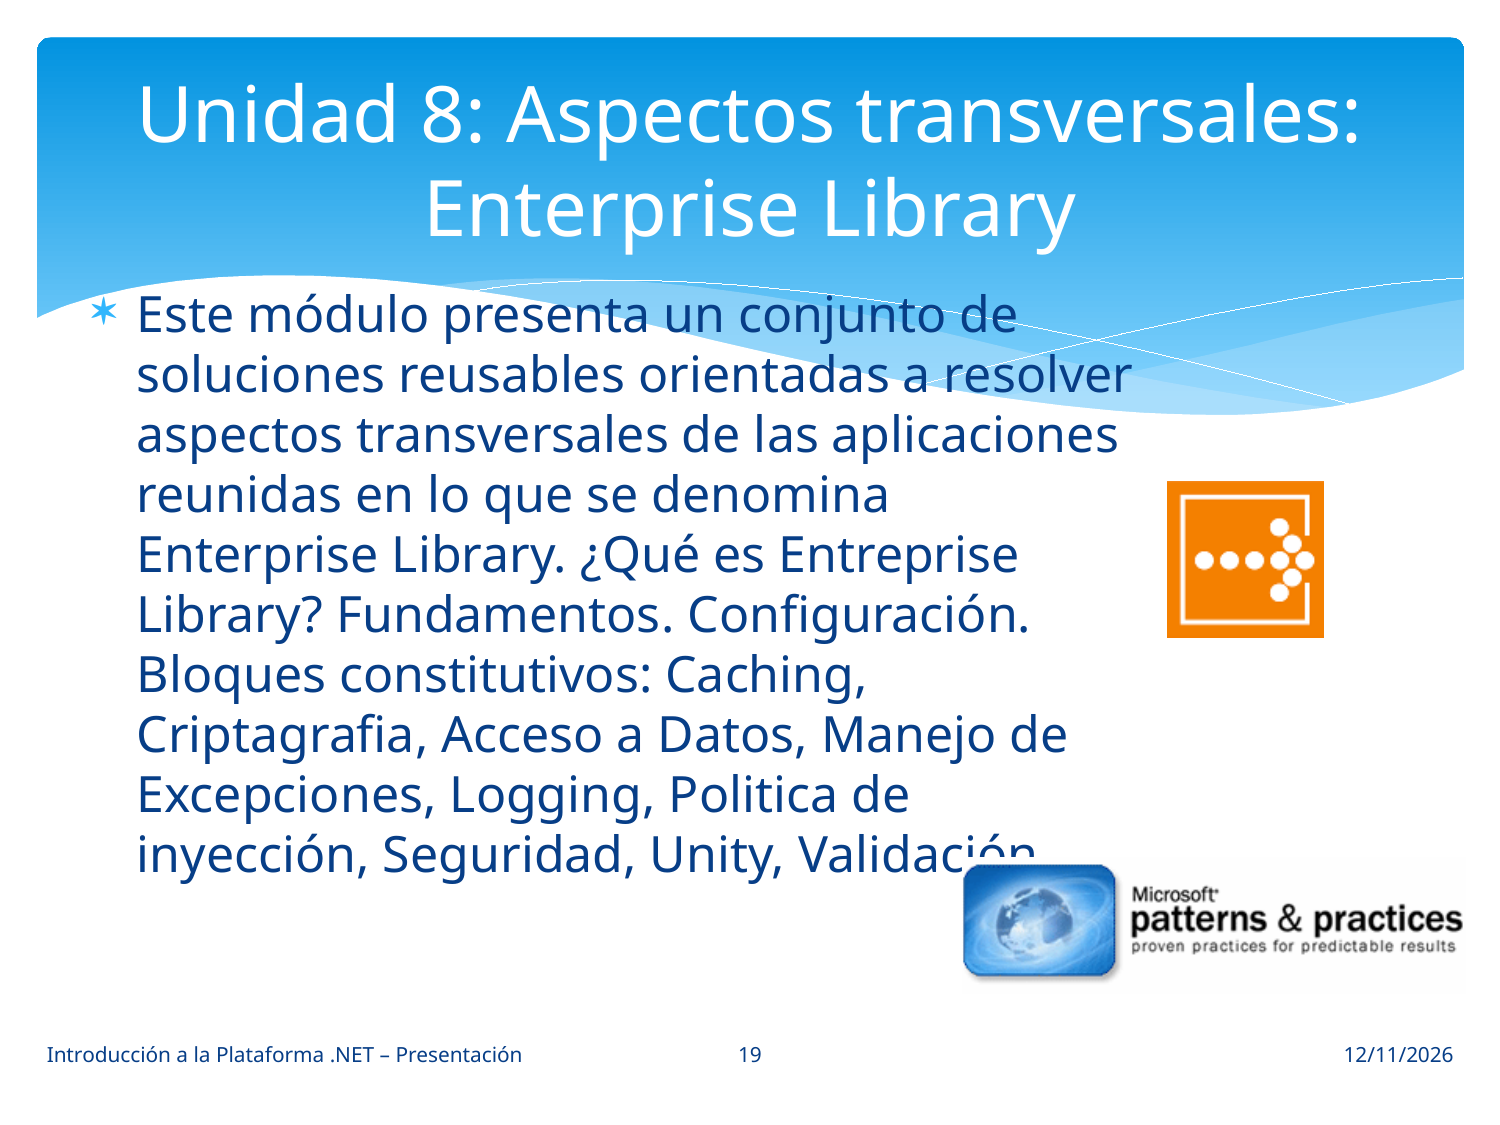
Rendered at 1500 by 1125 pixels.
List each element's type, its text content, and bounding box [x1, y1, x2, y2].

footer Introducción a la Plataforma .NET – Presentación [31, 1025, 653, 1086]
picture [962, 857, 1466, 994]
slide_number 19 [654, 1025, 846, 1086]
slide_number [847, 1025, 1469, 1086]
picture [1167, 480, 1324, 638]
list Este módulo presenta un conjunto de soluciones reusables orientadas a resolver aspectos transversales de las aplicaciones reunidas en lo que se denomina Enterprise Library. ¿Qué es Entreprise Library? Fundamentos. Configuración. Bloques constitutivos: Caching, Criptagrafia, Acceso a Datos, Manejo de Excepciones, Logging, Politica de inyección, Seguridad, Unity, Validación. [76, 275, 1152, 1005]
title Unidad 8: Aspectos transversales: Enterprise Library [75, 55, 1425, 261]
